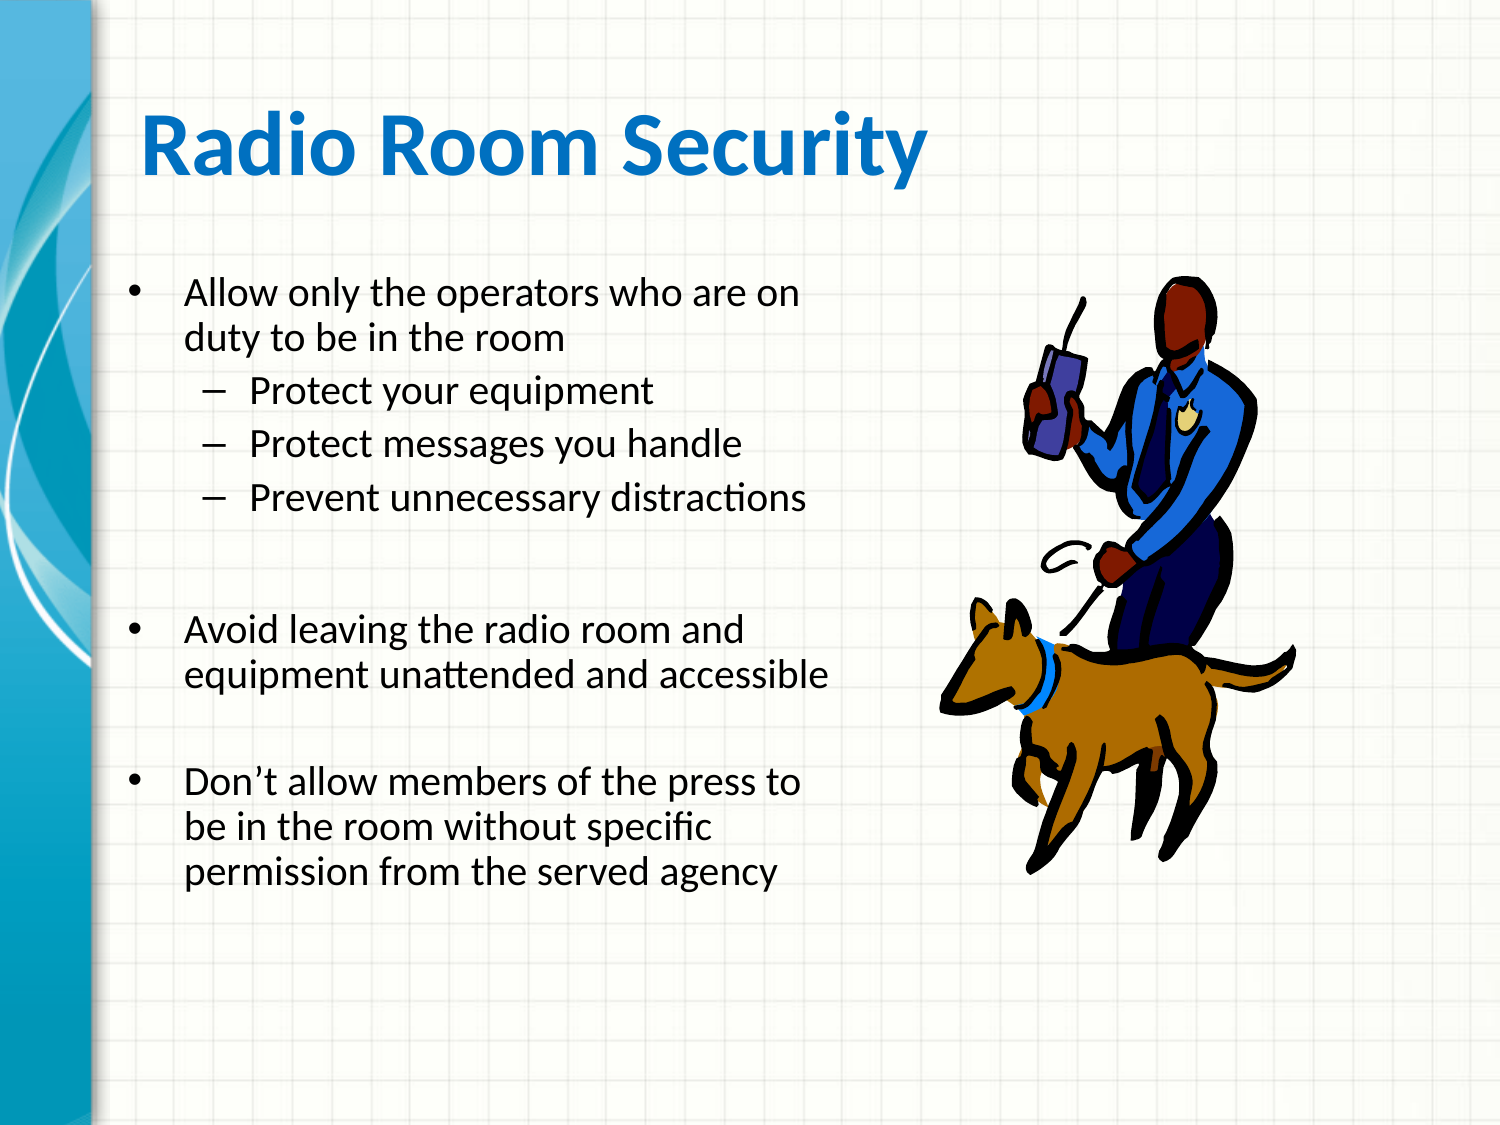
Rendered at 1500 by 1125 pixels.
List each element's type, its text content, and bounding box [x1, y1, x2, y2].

picture [0, 0, 1500, 1125]
title Radio Room Security [125, 45, 1450, 233]
list Allow only the operators who are on duty to be in the room Protect your equipment Protect messages you handle Prevent unnecessary distractions Avoid leaving the radio room and equipment unattended and accessible Don’t allow members of the press to be in the room without specific permission from the served agency [112, 262, 850, 988]
